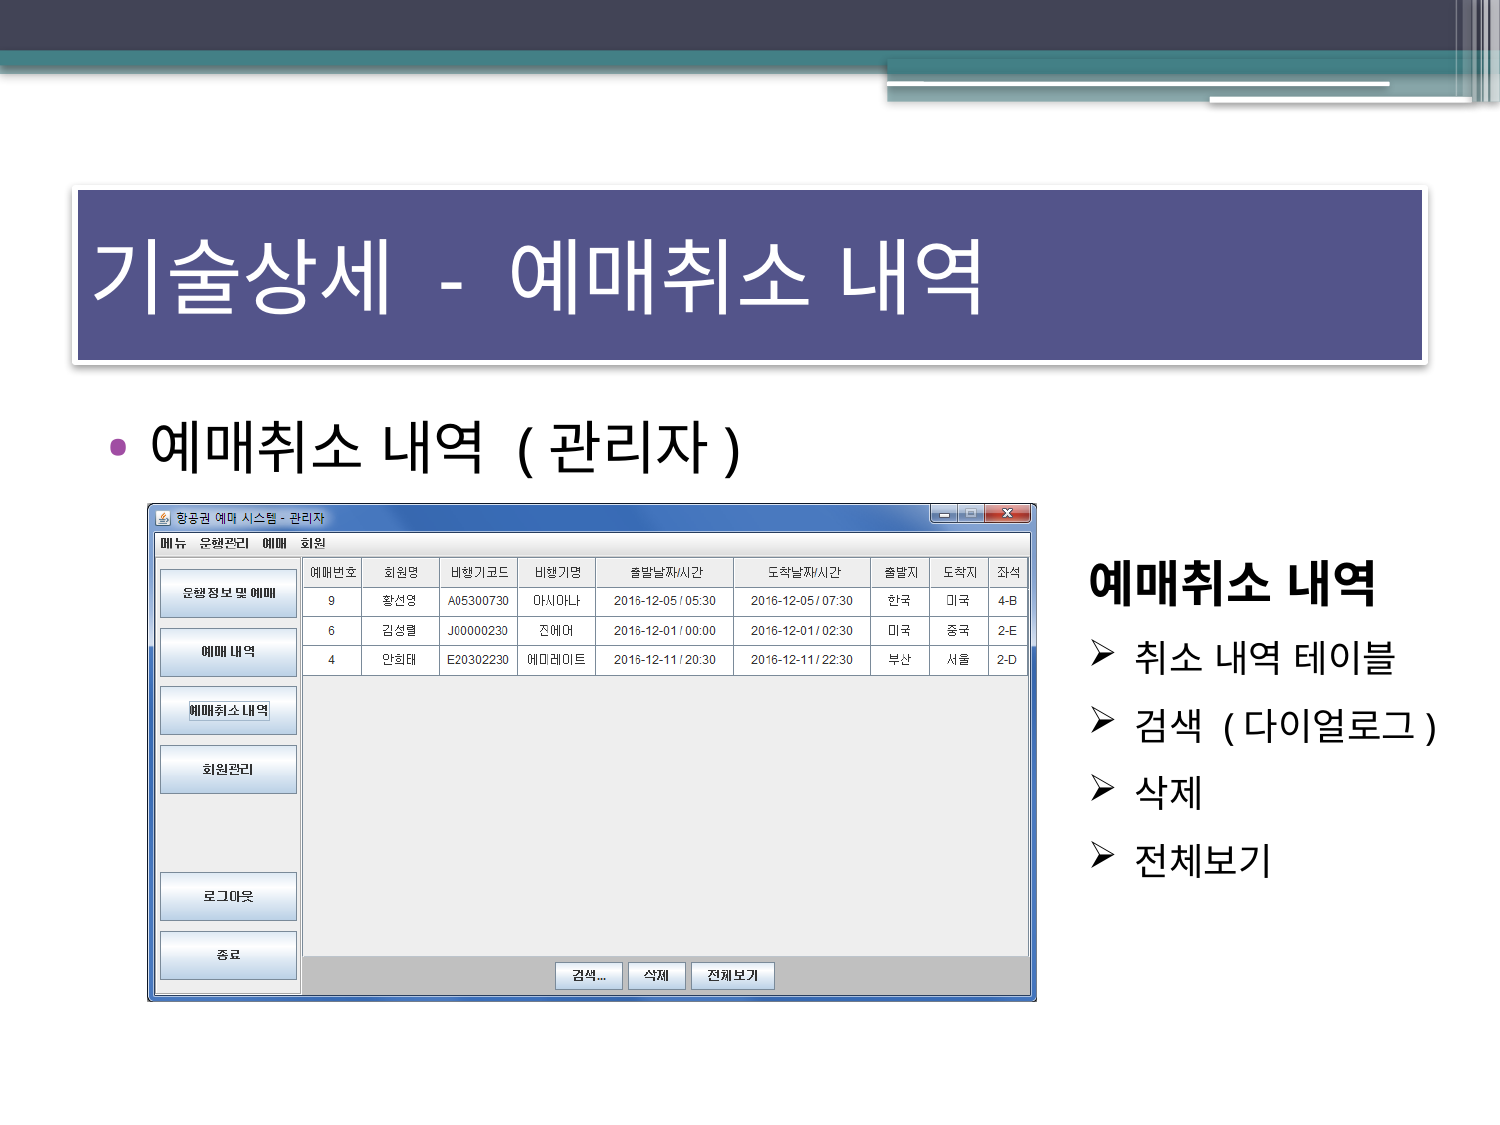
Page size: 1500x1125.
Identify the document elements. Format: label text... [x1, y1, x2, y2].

list 예매취소 내역 (관리자) [75, 368, 1425, 1079]
text_box 예매취소 내역 취소 내역 테이블 검색 (다이얼로그) 삭제 전체보기 [1073, 515, 1471, 890]
picture [147, 503, 1037, 1002]
title 기술상세 - 예매취소 내역 [72, 185, 1428, 365]
